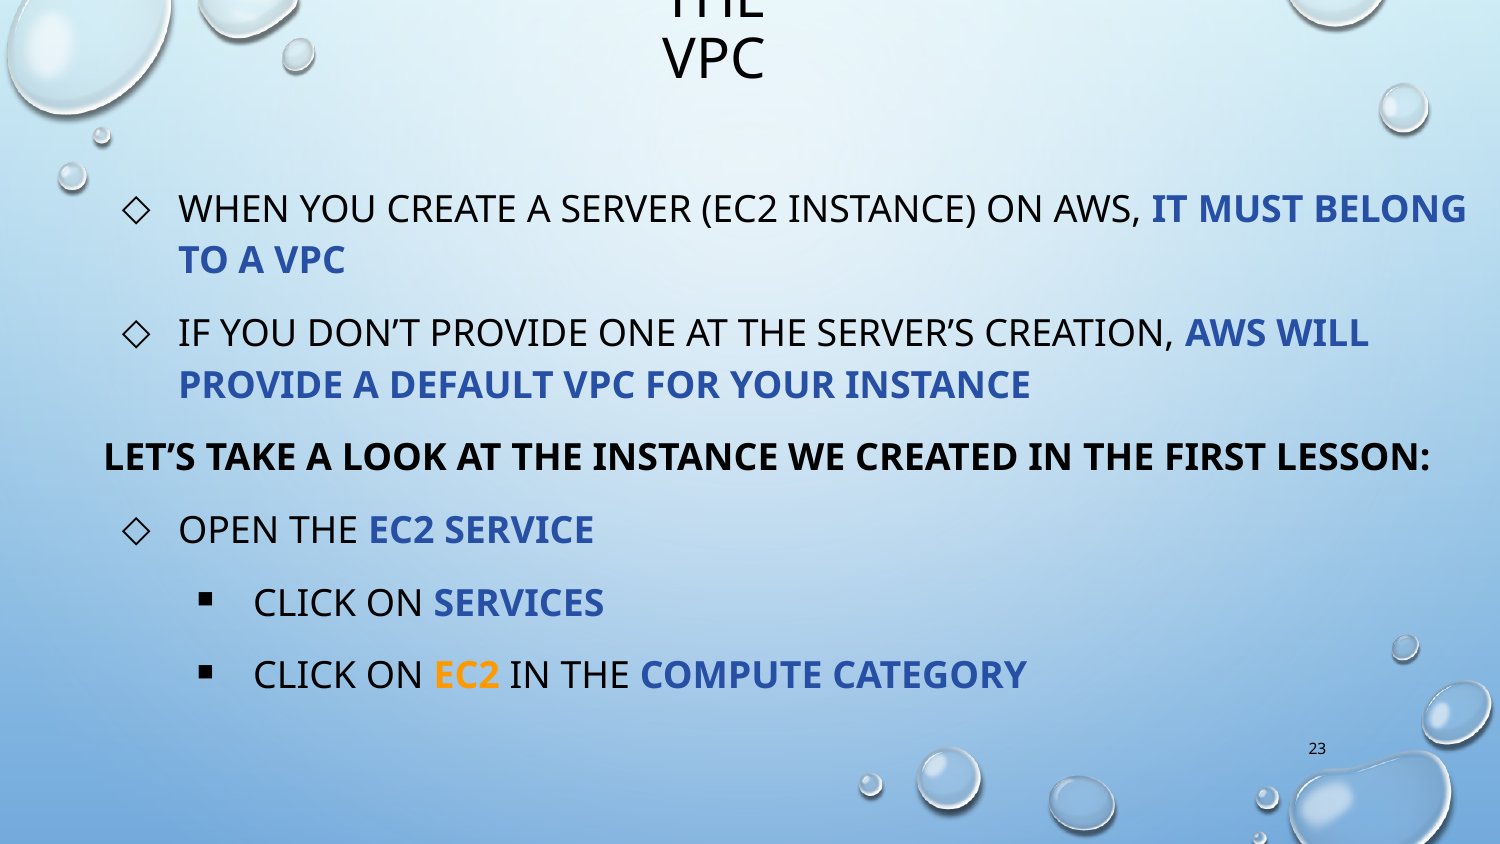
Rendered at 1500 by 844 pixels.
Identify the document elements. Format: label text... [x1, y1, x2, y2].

list When you create a server (EC2 instance) on aws, it must belong to a VPC If you don’t provide one at the server’s creation, aws will provide a default VPC for your instance Let’s take a look at the instance we created in the first lesson: Open the EC2 service Click on Services Click on EC2 in the Compute category [88, 162, 1500, 791]
title The VPC [647, 0, 888, 106]
picture [0, 0, 1500, 844]
